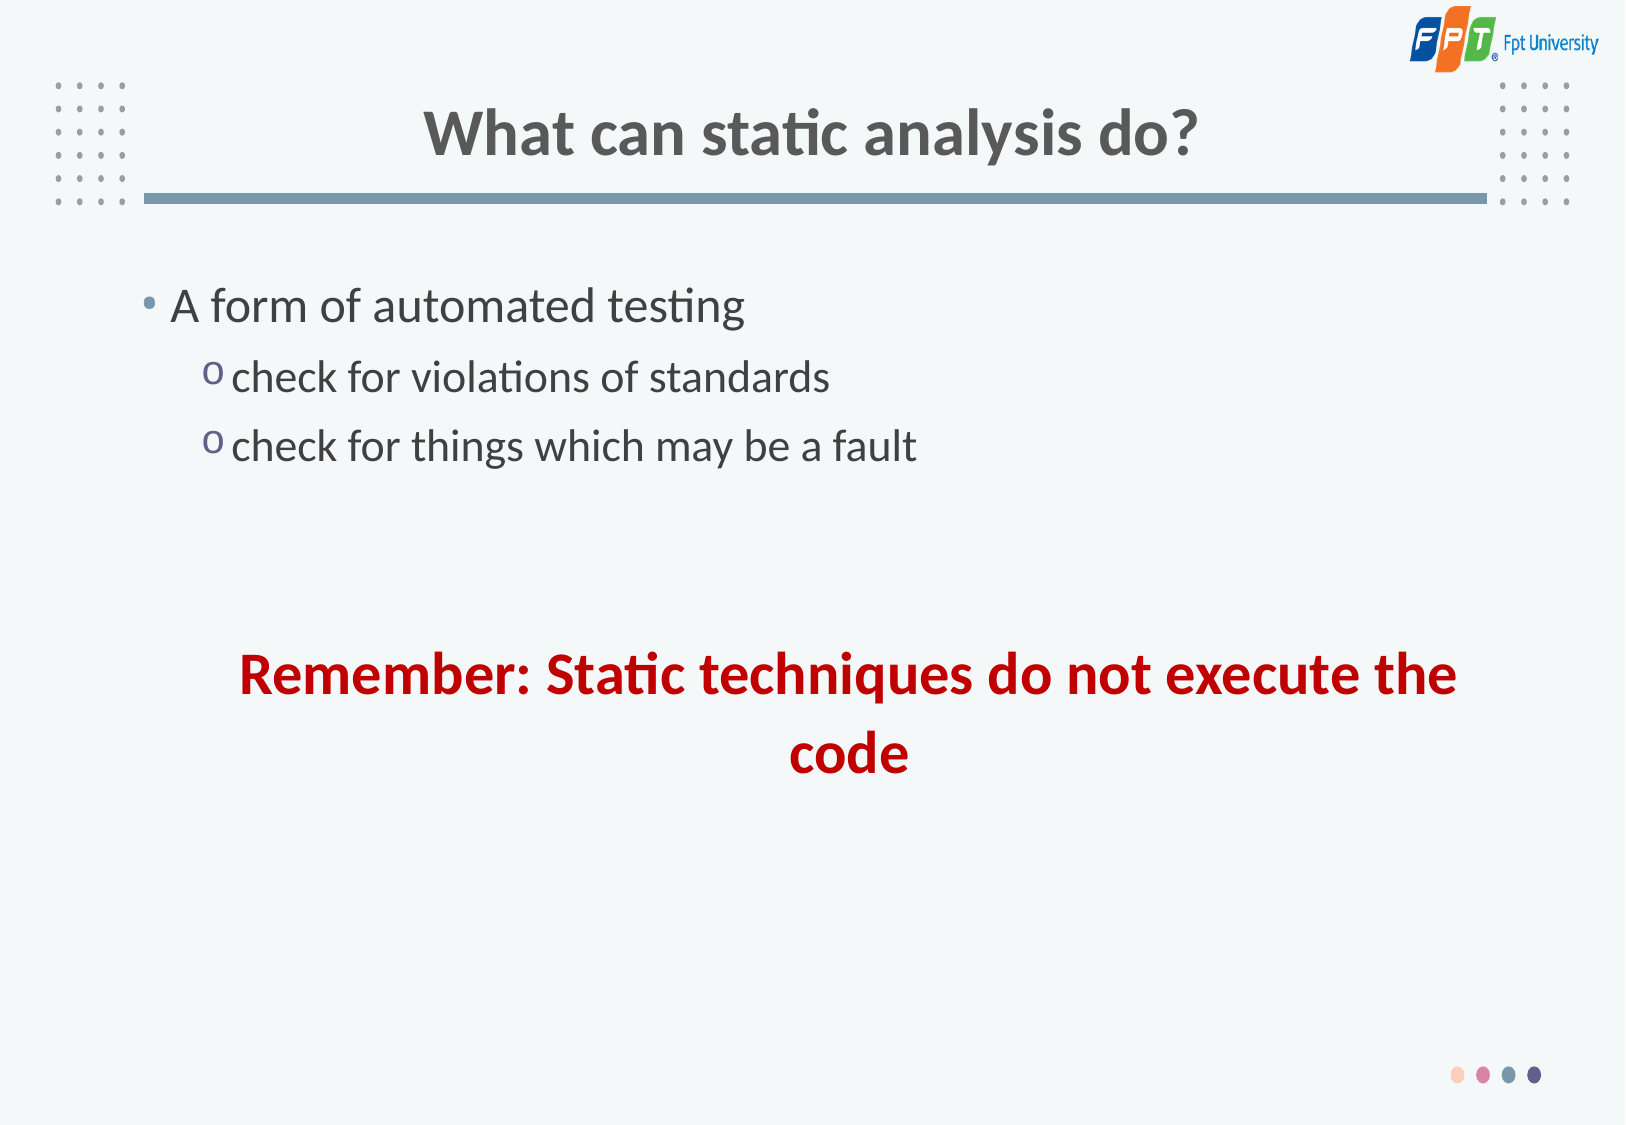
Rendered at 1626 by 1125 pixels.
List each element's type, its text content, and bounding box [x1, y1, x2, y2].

list A form of automated testing check for violations of standards check for things which may be a fault Remember: Static techniques do not execute the code [125, 259, 1514, 1014]
title What can static analysis do? [111, 60, 1514, 208]
picture [1383, 6, 1624, 88]
